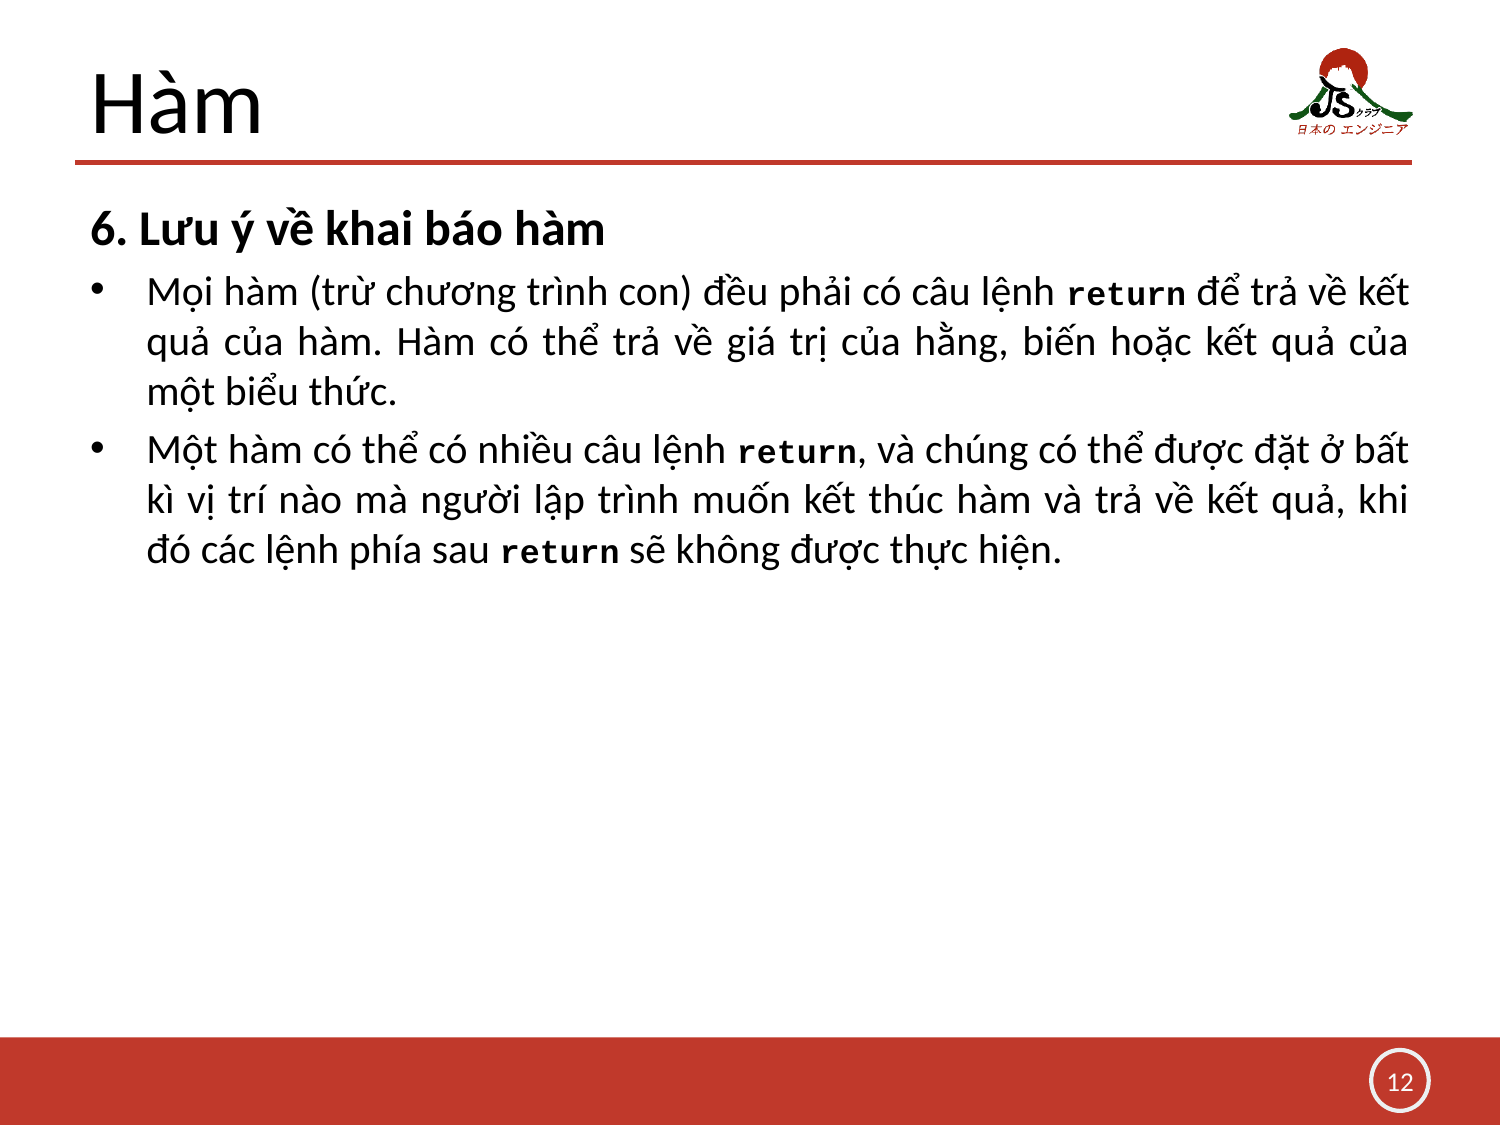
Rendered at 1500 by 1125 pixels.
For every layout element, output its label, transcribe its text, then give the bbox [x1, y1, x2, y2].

title Hàm [75, 45, 1275, 149]
picture [1289, 48, 1413, 135]
list 6. Lưu ý về khai báo hàm Mọi hàm (trừ chương trình con) đều phải có câu lệnh return để trả về kết quả của hàm. Hàm có thể trả về giá trị của hằng, biến hoặc kết quả của một biểu thức. Một hàm có thể có nhiều câu lệnh return, và chúng có thể được đặt ở bất kì vị trí nào mà người lập trình muốn kết thúc hàm và trả về kết quả, khi đó các lệnh phía sau return sẽ không được thực hiện. [75, 187, 1425, 755]
